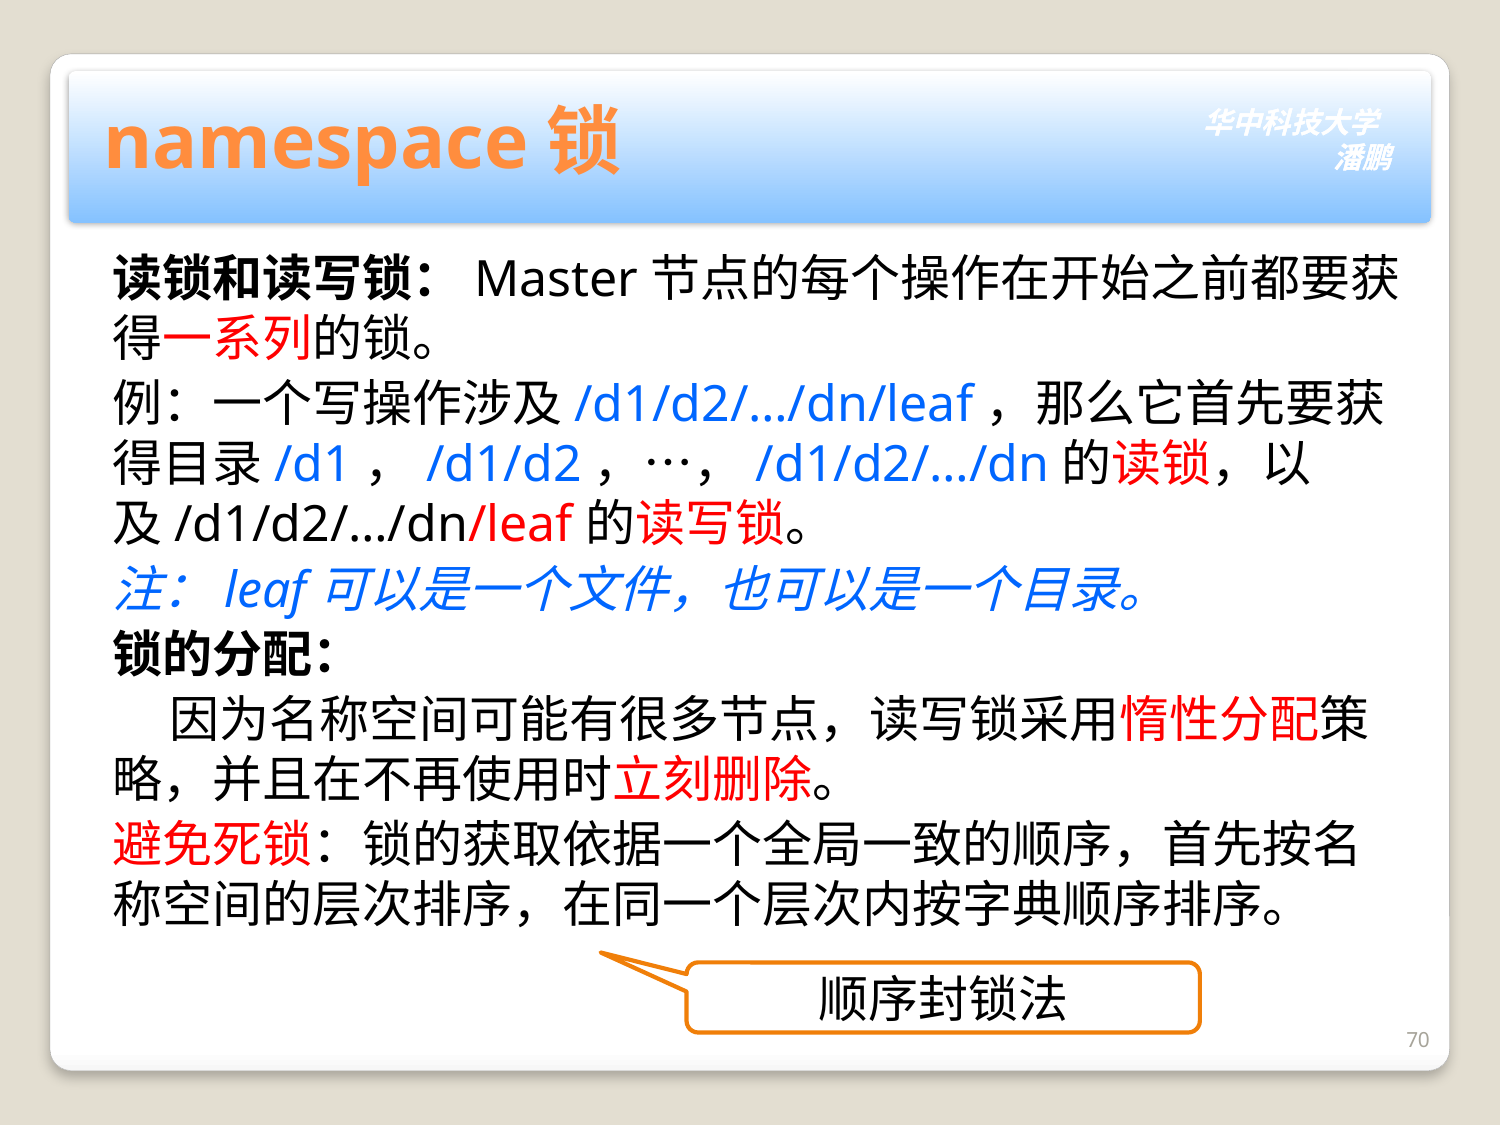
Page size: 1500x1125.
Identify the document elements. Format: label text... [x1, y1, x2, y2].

list 读锁和读写锁：Master节点的每个操作在开始之前都要获得一系列的锁。 例：一个写操作涉及/d1/d2/…/dn/leaf，那么它首先要获得目录/d1，/d1/d2，…，/d1/d2/…/dn的读锁，以及/d1/d2/…/dn/leaf的读写锁。 注：leaf可以是一个文件，也可以是一个目录。 锁的分配： 因为名称空间可能有很多节点，读写锁采用惰性分配策略，并且在不再使用时立刻删除。 避免死锁：锁的获取依据一个全局一致的顺序，首先按名称空间的层次排序，在同一个层次内按字典顺序排序。 [82, 231, 1426, 1012]
text_box 顺序封锁法 [598, 950, 1202, 1035]
slide_number 70 [1369, 1002, 1445, 1063]
title namespace锁 [88, 78, 1431, 192]
